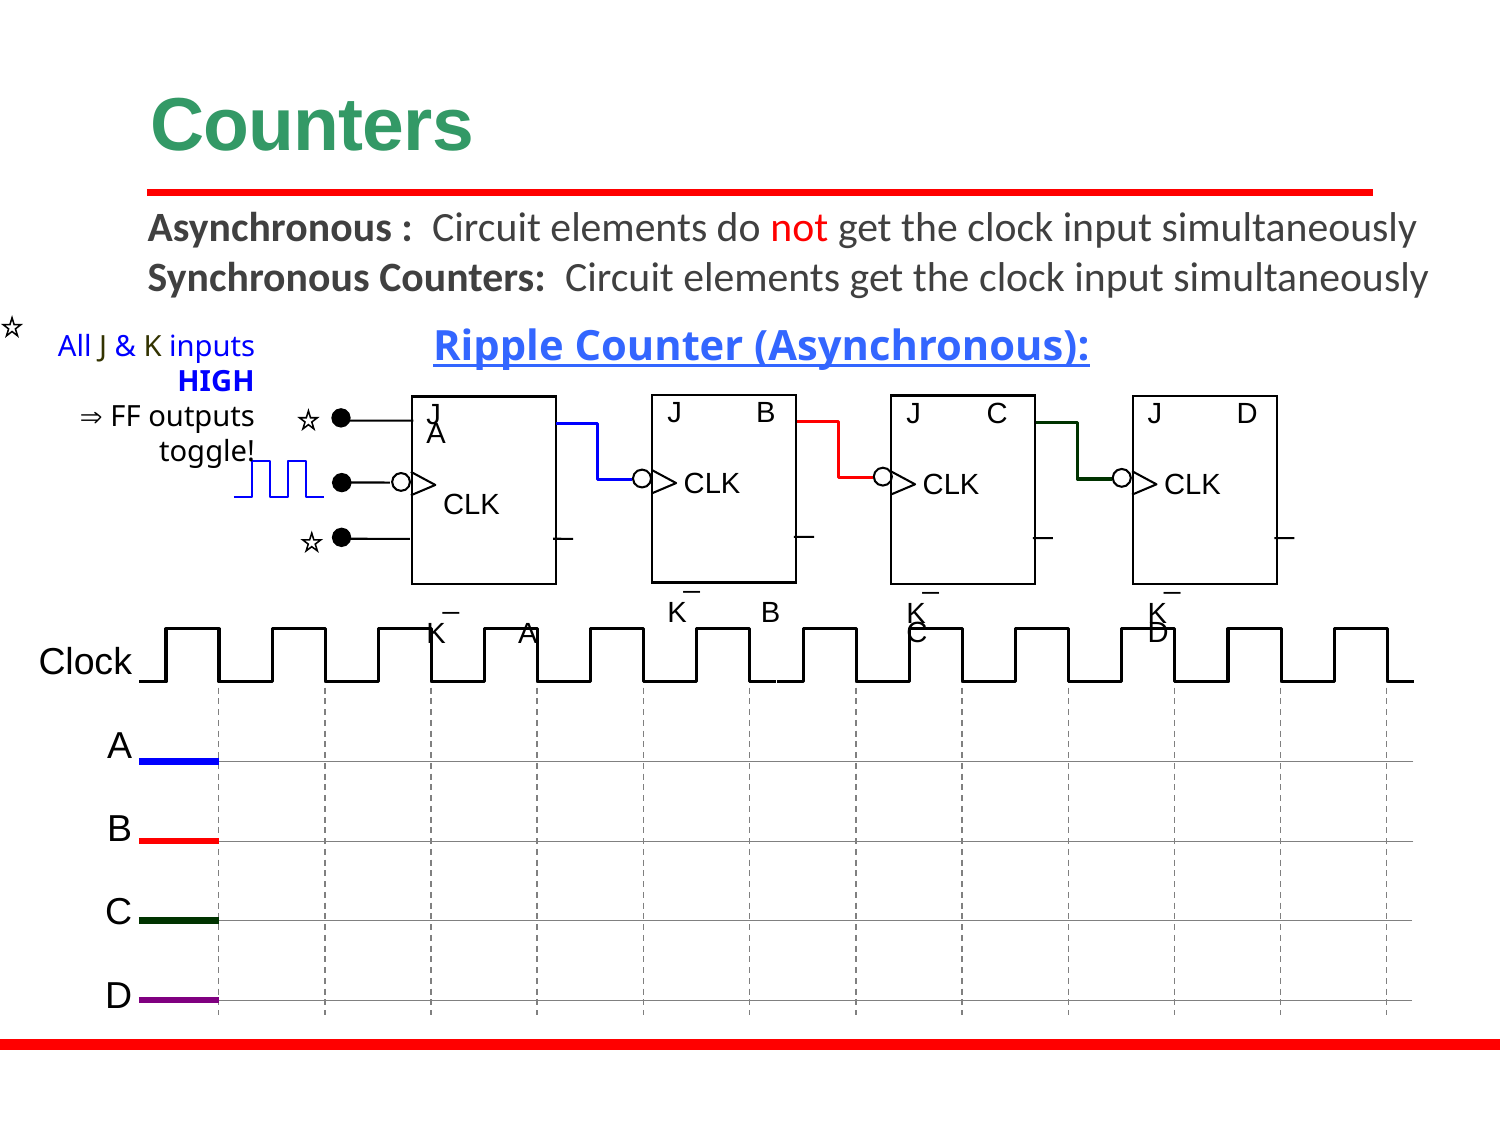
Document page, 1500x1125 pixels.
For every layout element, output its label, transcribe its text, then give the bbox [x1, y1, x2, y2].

text_box [3, 317, 21, 336]
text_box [233, 394, 1295, 585]
title Counters [135, 47, 1373, 174]
text_box All J & K inputs HIGH  FF outputs toggle! [0, 320, 271, 459]
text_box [229, 692, 1388, 1016]
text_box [22, 632, 220, 1028]
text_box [1395, 760, 1414, 1001]
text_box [138, 628, 1415, 683]
text_box Ripple Counter (Asynchronous): [148, 311, 1374, 377]
list Asynchronous : Circuit elements do not get the clock input simultaneously Synchronous Counters: Circuit elements get the clock input simultaneously [147, 191, 1451, 310]
